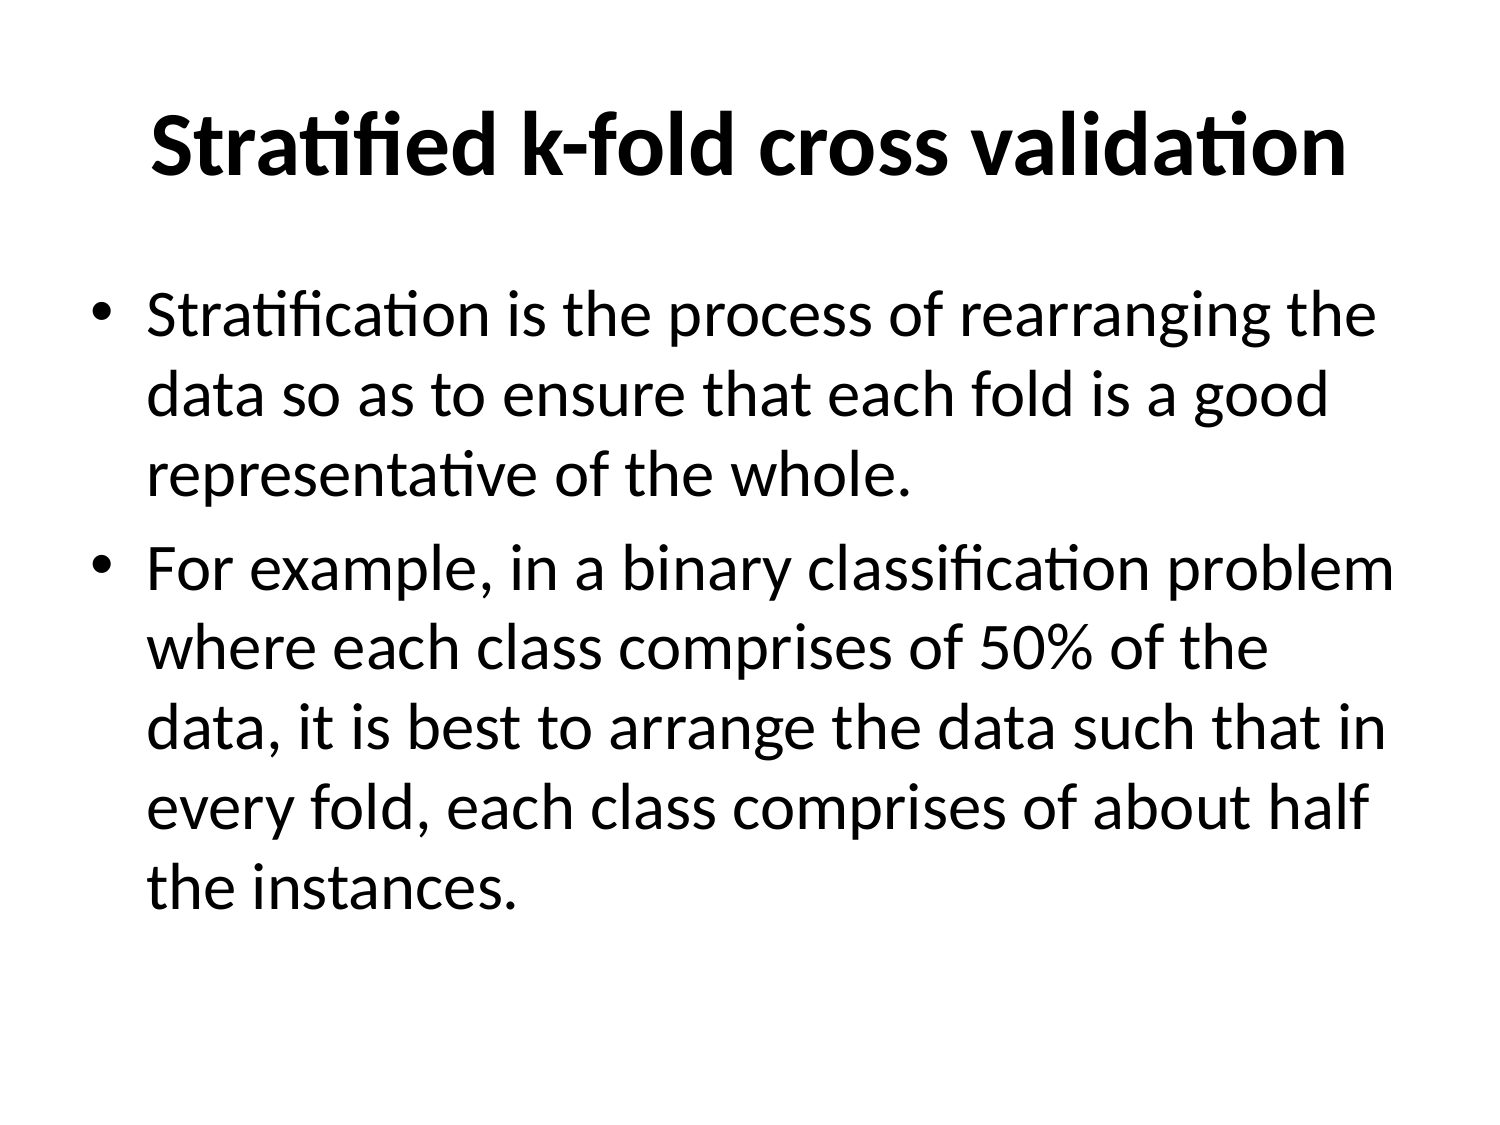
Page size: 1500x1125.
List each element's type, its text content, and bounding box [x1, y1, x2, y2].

list Stratification is the process of rearranging the data so as to ensure that each fold is a good representative of the whole. For example, in a binary classification problem where each class comprises of 50% of the data, it is best to arrange the data such that in every fold, each class comprises of about half the instances. [75, 262, 1425, 1005]
title Stratified k-fold cross validation [75, 45, 1425, 233]
